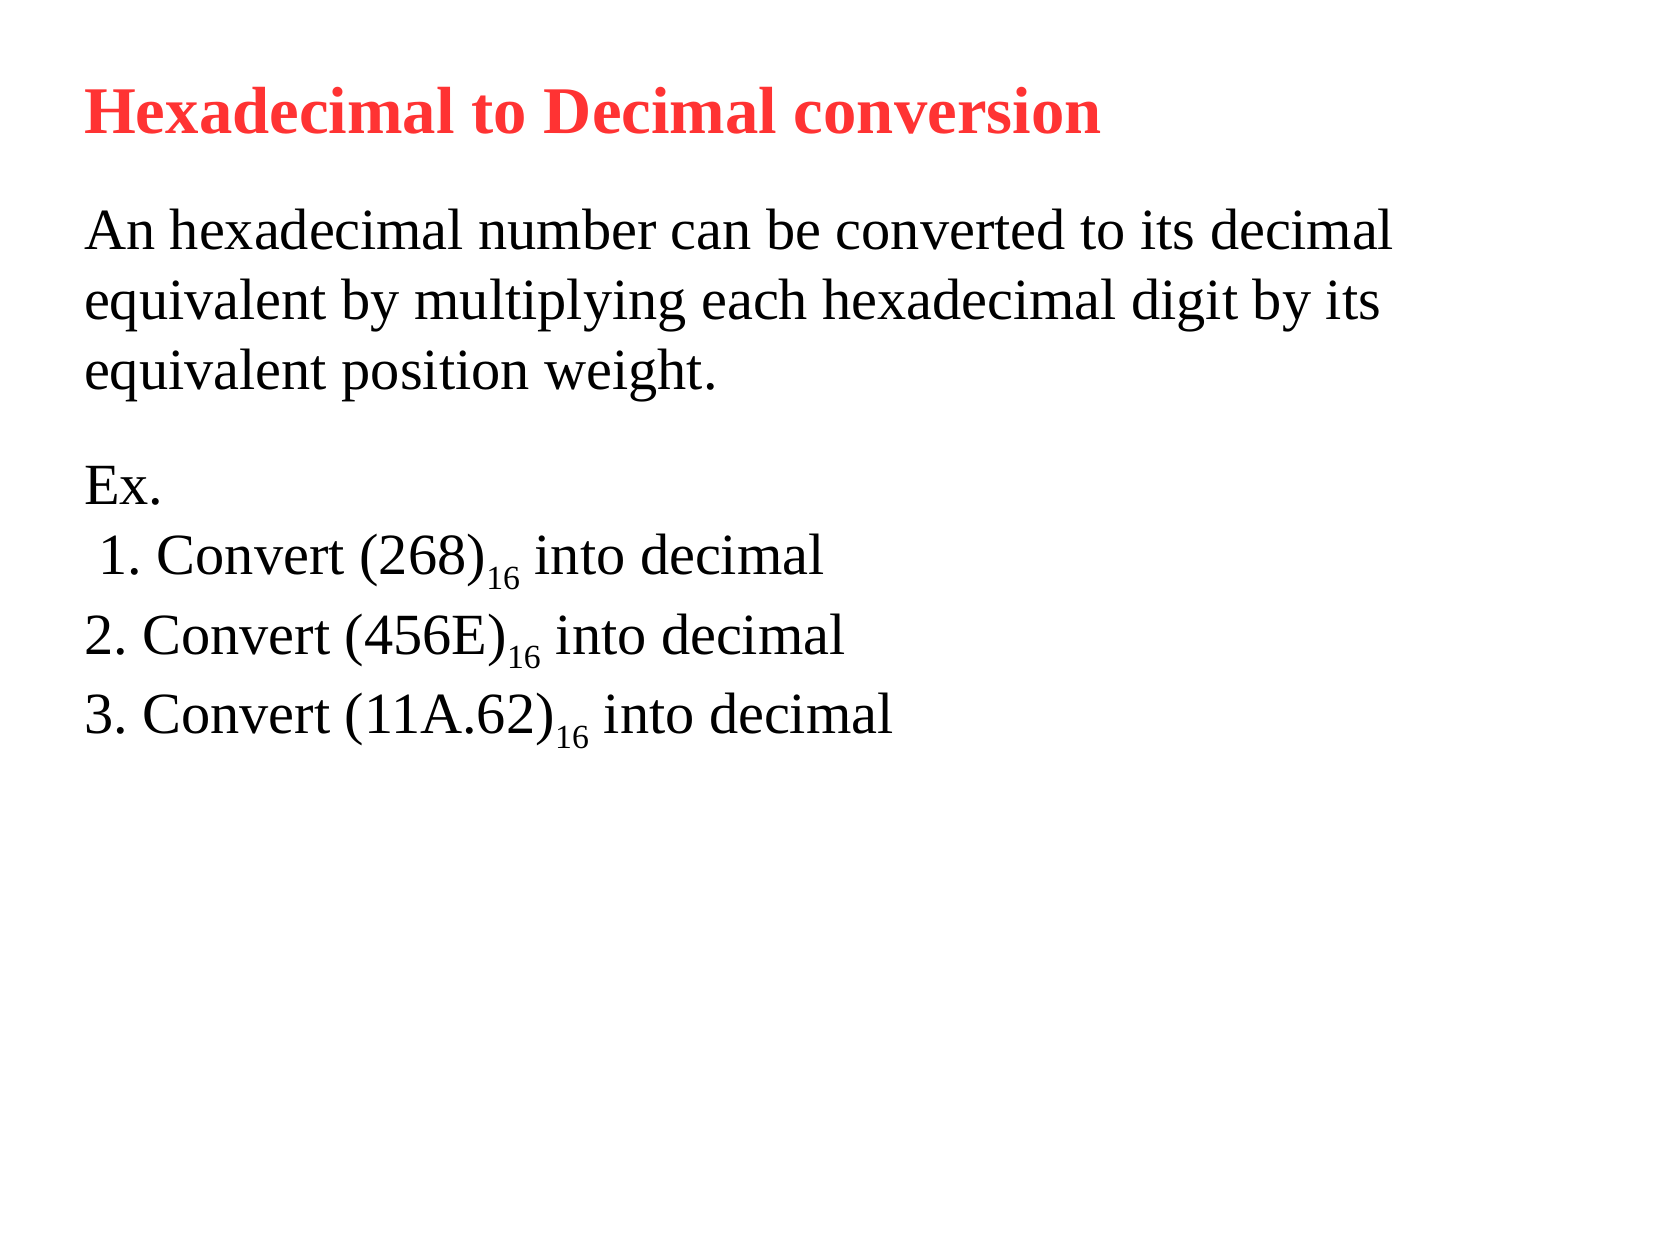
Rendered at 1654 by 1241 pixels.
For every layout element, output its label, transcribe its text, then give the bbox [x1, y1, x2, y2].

text_box Hexadecimal to Decimal conversion An hexadecimal number can be converted to its decimal equivalent by multiplying each hexadecimal digit by its equivalent position weight. Ex. 1. Convert (268)16 into decimal 2. Convert (456E)16 into decimal 3. Convert (11A.62)16 into decimal [69, 58, 1559, 798]
